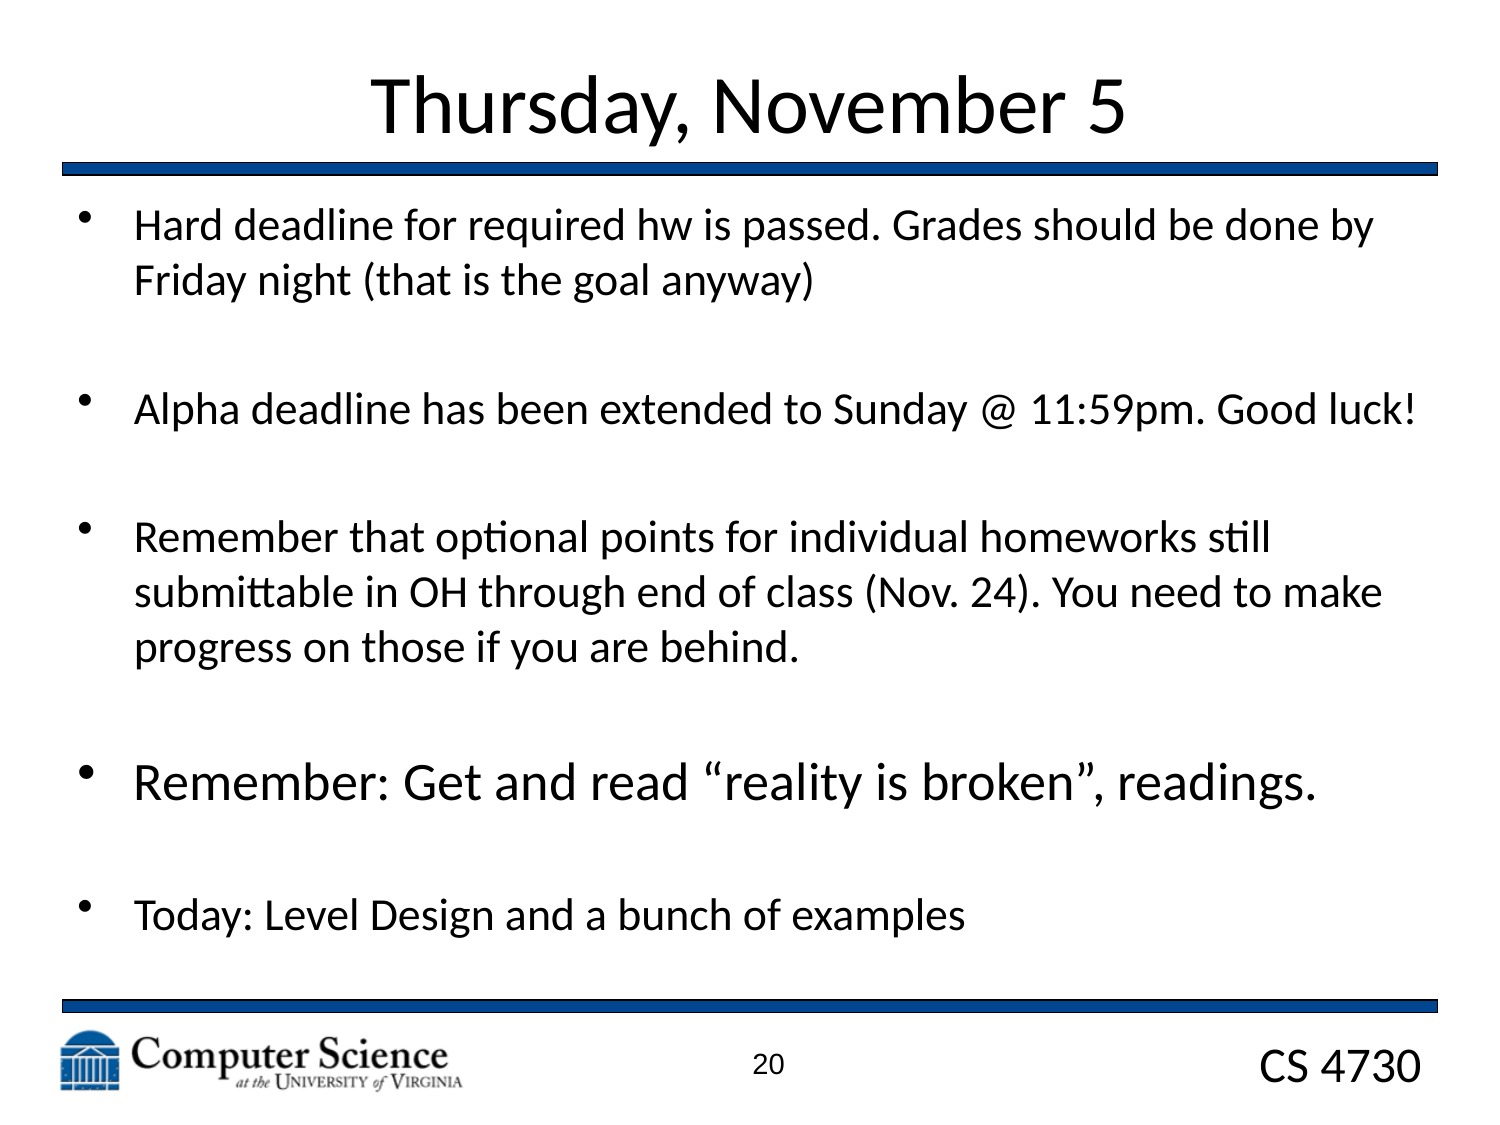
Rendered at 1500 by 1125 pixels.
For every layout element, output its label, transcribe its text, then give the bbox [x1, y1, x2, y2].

footer 20 [512, 1037, 1026, 1088]
title Thursday, November 5 [62, 49, 1438, 151]
picture [50, 1024, 472, 1101]
list Hard deadline for required hw is passed. Grades should be done by Friday night (that is the goal anyway) Alpha deadline has been extended to Sunday @ 11:59pm. Good luck! Remember that optional points for individual homeworks still submittable in OH through end of class (Nov. 24). You need to make progress on those if you are behind. Remember: Get and read “reality is broken”, readings. Today: Level Design and a bunch of examples [62, 187, 1438, 1001]
